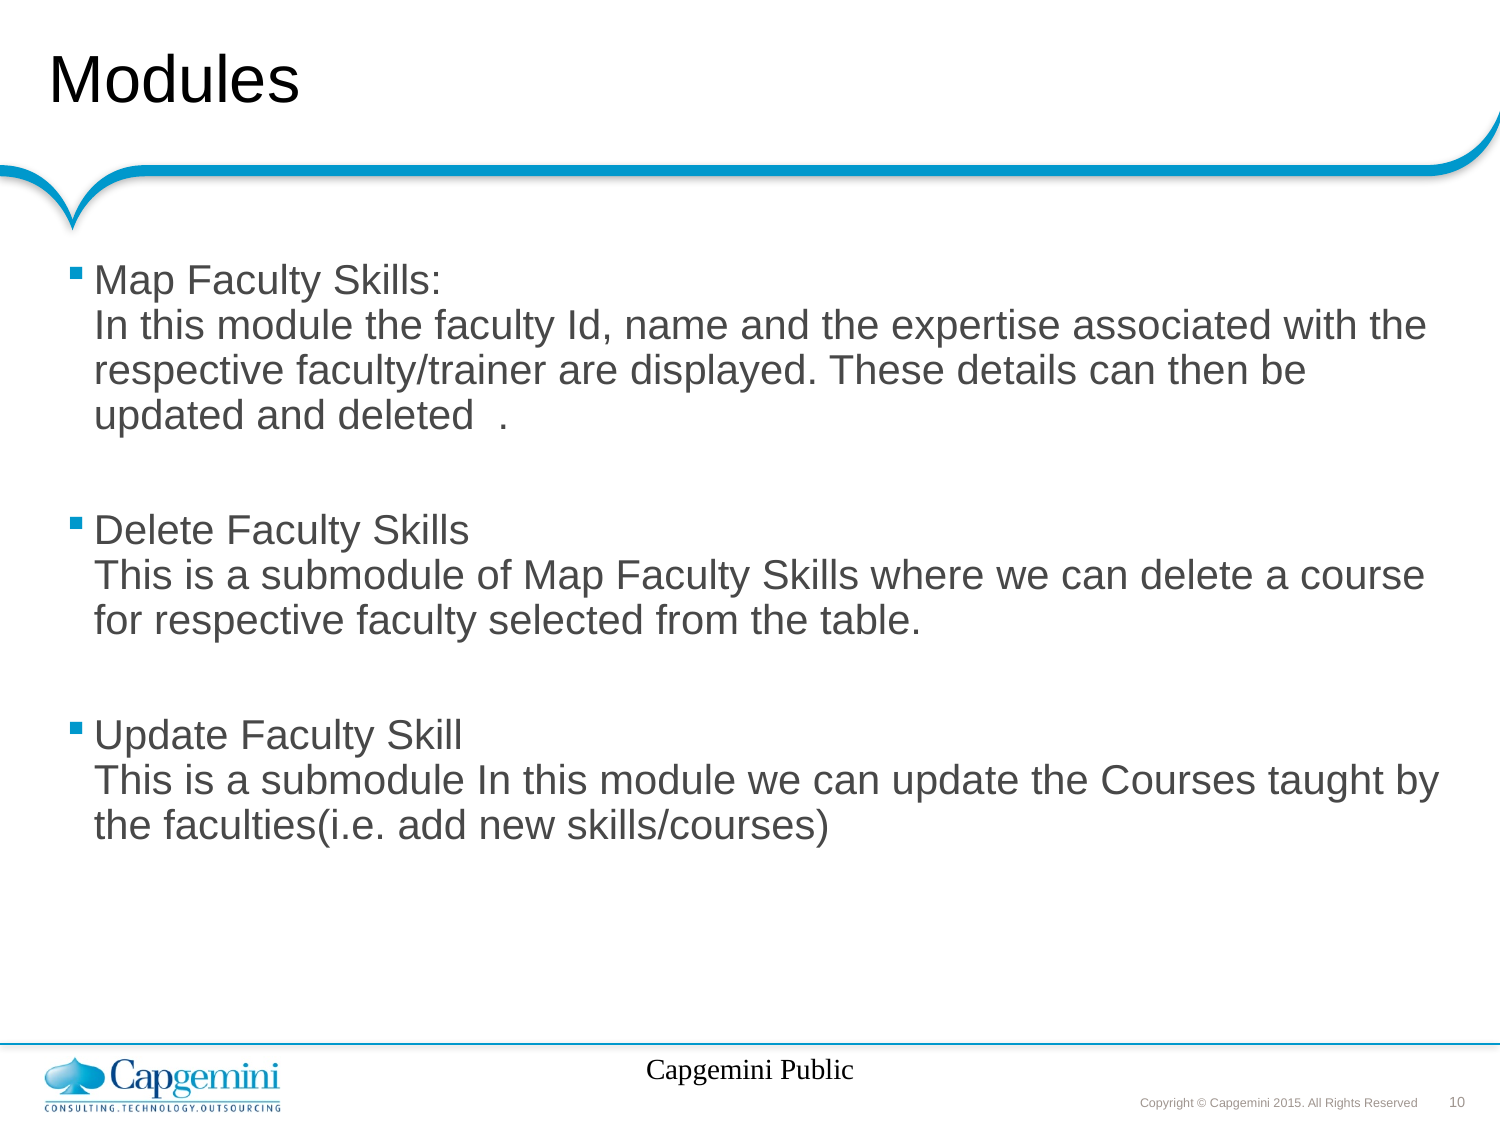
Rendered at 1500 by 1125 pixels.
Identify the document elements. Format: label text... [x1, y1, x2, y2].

picture [44, 1056, 281, 1113]
footer Capgemini Public [512, 1042, 988, 1103]
title Modules [0, 0, 1500, 165]
list Map Faculty Skills: In this module the faculty Id, name and the expertise associated with the respective faculty/trainer are displayed. These details can then be updated and deleted . Delete Faculty Skills This is a submodule of Map Faculty Skills where we can delete a course for respective faculty selected from the table. Update Faculty Skill This is a submodule In this module we can update the Courses taught by the faculties(i.e. add new skills/courses) [48, 246, 1479, 1007]
